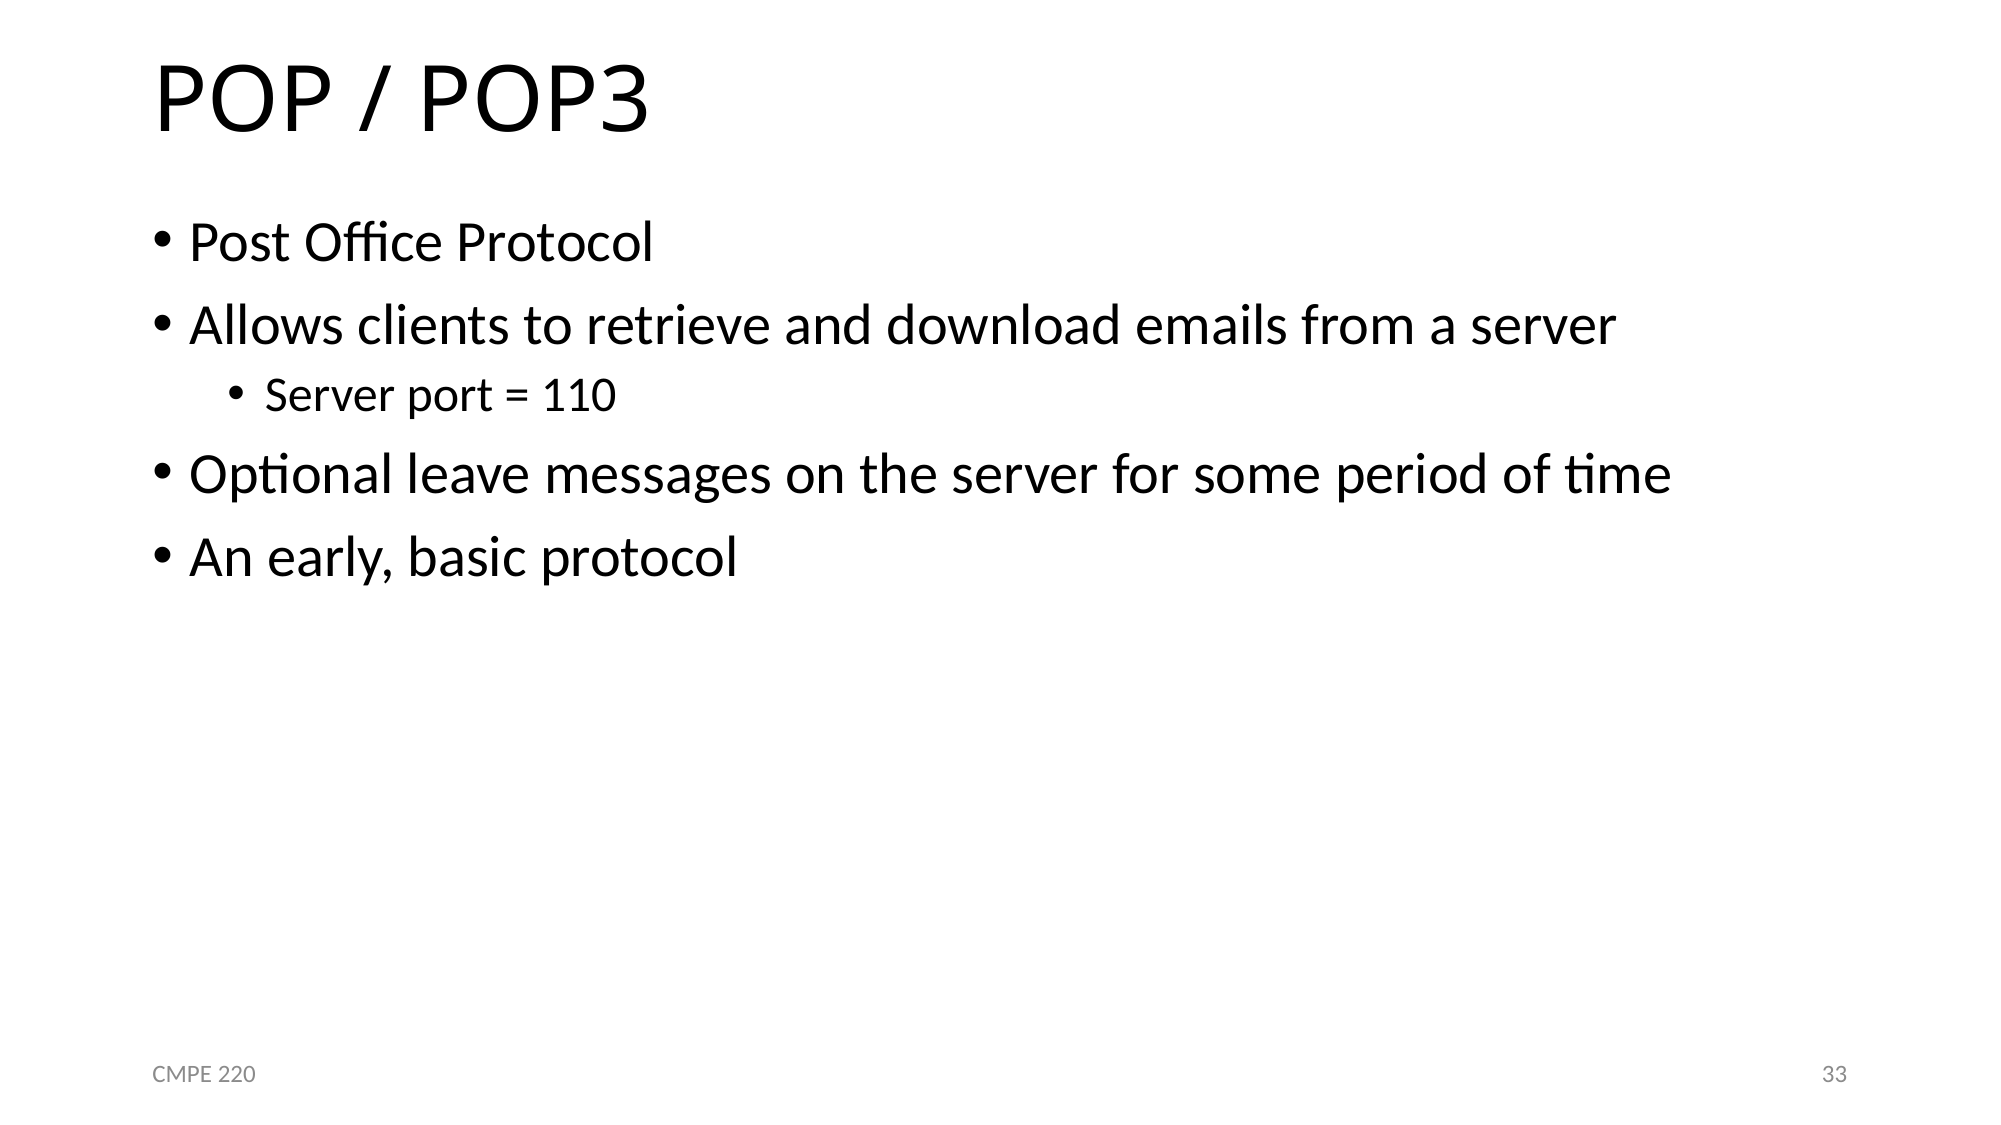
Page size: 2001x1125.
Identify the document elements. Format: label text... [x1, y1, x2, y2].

list Post Office Protocol Allows clients to retrieve and download emails from a server Server port = 110 Optional leave messages on the server for some period of time An early, basic protocol [137, 203, 1863, 996]
title POP / POP3 [137, 0, 1863, 203]
slide_number CMPE 220 [137, 1042, 588, 1103]
slide_number 33 [1412, 1042, 1863, 1103]
